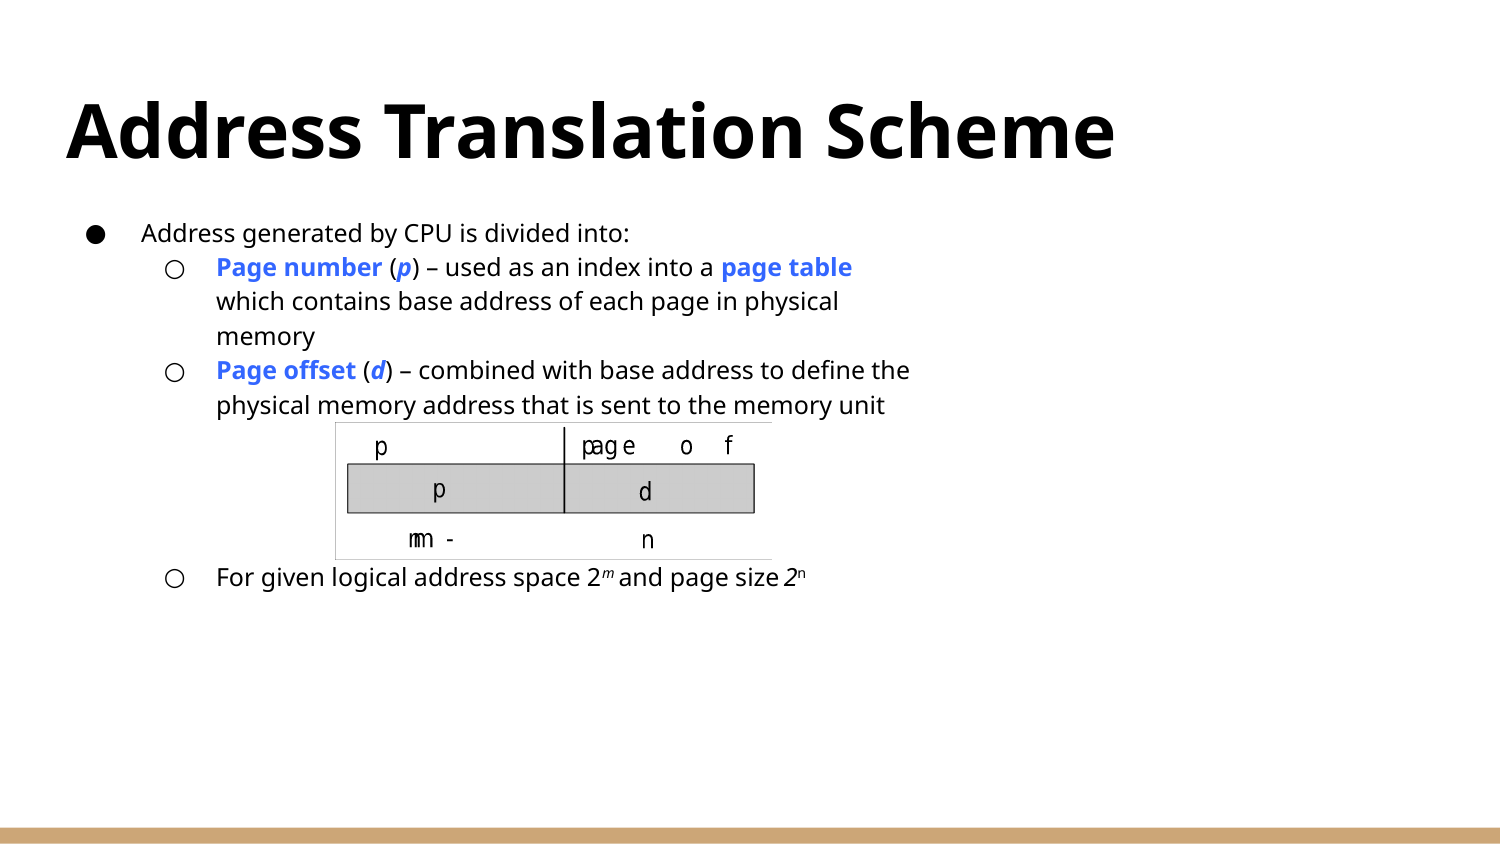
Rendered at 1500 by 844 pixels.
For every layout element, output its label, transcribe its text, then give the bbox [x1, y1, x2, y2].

title Address Translation Scheme [51, 51, 1449, 189]
picture [335, 422, 773, 561]
list Address generated by CPU is divided into: Page number (p) – used as an index into a page table which contains base address of each page in physical memory Page offset (d) – combined with base address to define the physical memory address that is sent to the memory unit For given logical address space 2m and page size 2n [51, 197, 933, 697]
